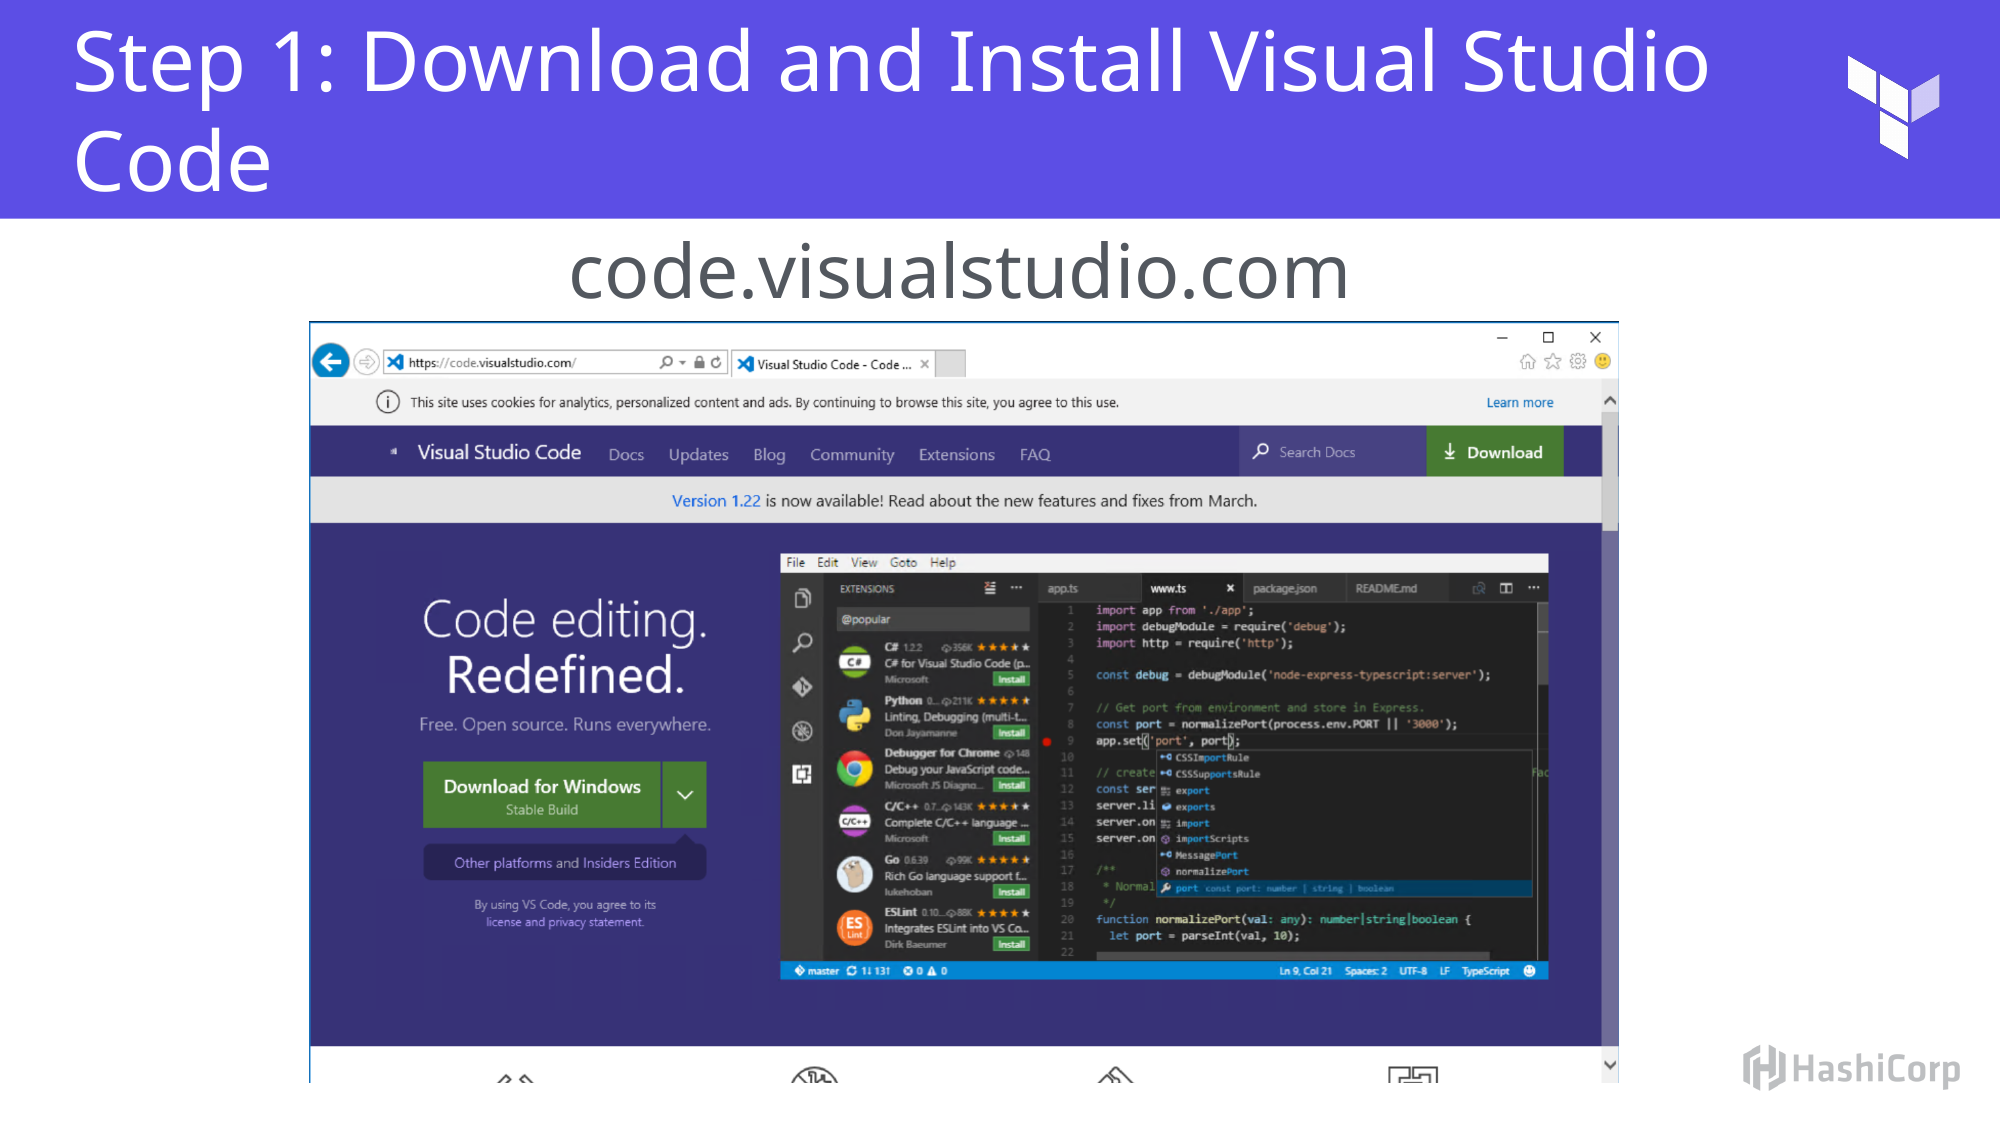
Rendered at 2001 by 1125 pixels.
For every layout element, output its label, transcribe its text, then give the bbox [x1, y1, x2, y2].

title Step 1: Download and Install Visual Studio Code [63, 29, 1796, 187]
text_box code.visualstudio.com [377, 211, 1544, 307]
picture [1848, 55, 1940, 161]
picture [309, 320, 1619, 1083]
